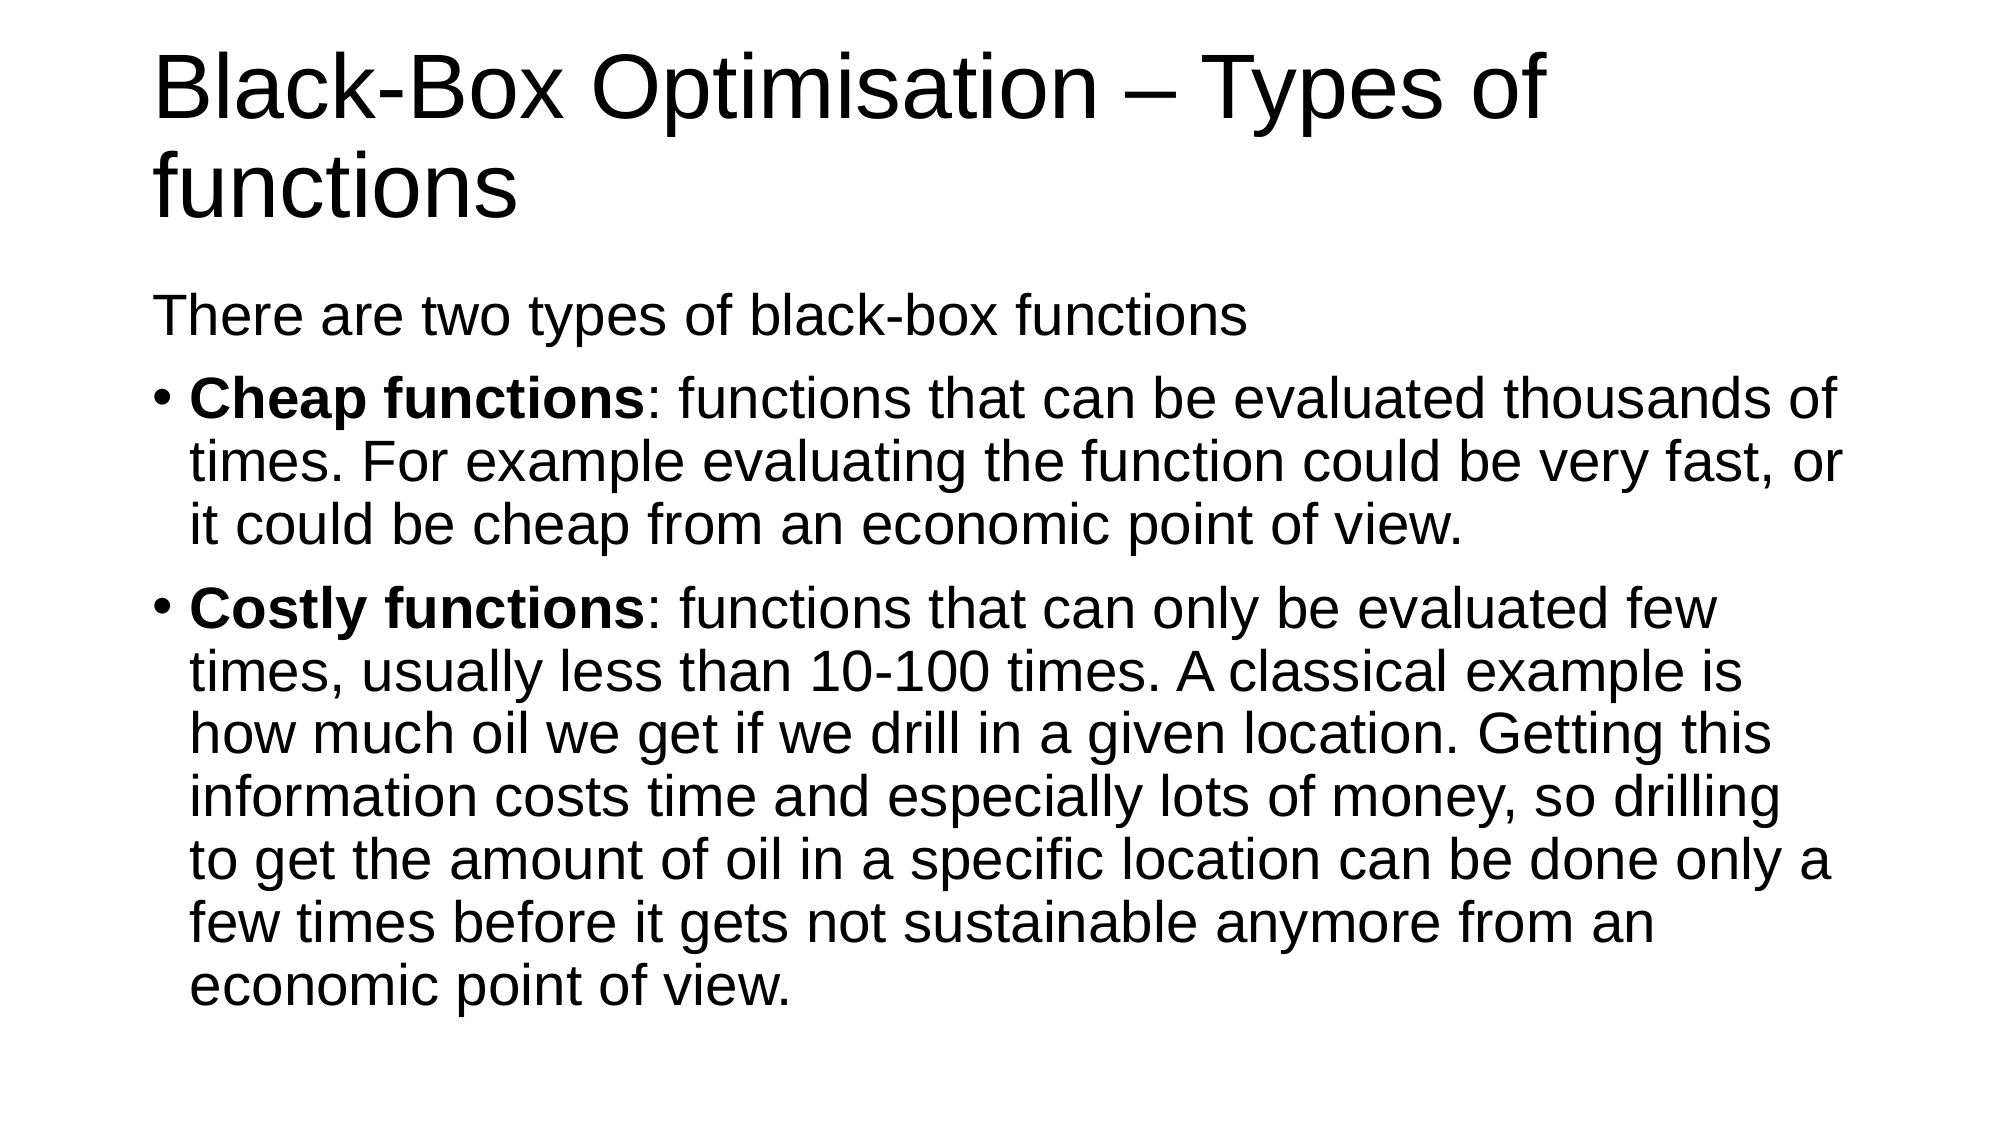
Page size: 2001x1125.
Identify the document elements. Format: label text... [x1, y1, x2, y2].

list There are two types of black-box functions Cheap functions: functions that can be evaluated thousands of times. For example evaluating the function could be very fast, or it could be cheap from an economic point of view. Costly functions: functions that can only be evaluated few times, usually less than 10-100 times. A classical example is how much oil we get if we drill in a given location. Getting this information costs time and especially lots of money, so drilling to get the amount of oil in a specific location can be done only a few times before it gets not sustainable anymore from an economic point of view. [137, 277, 1863, 1066]
title Black-Box Optimisation – Types of functions [137, 29, 1863, 247]
